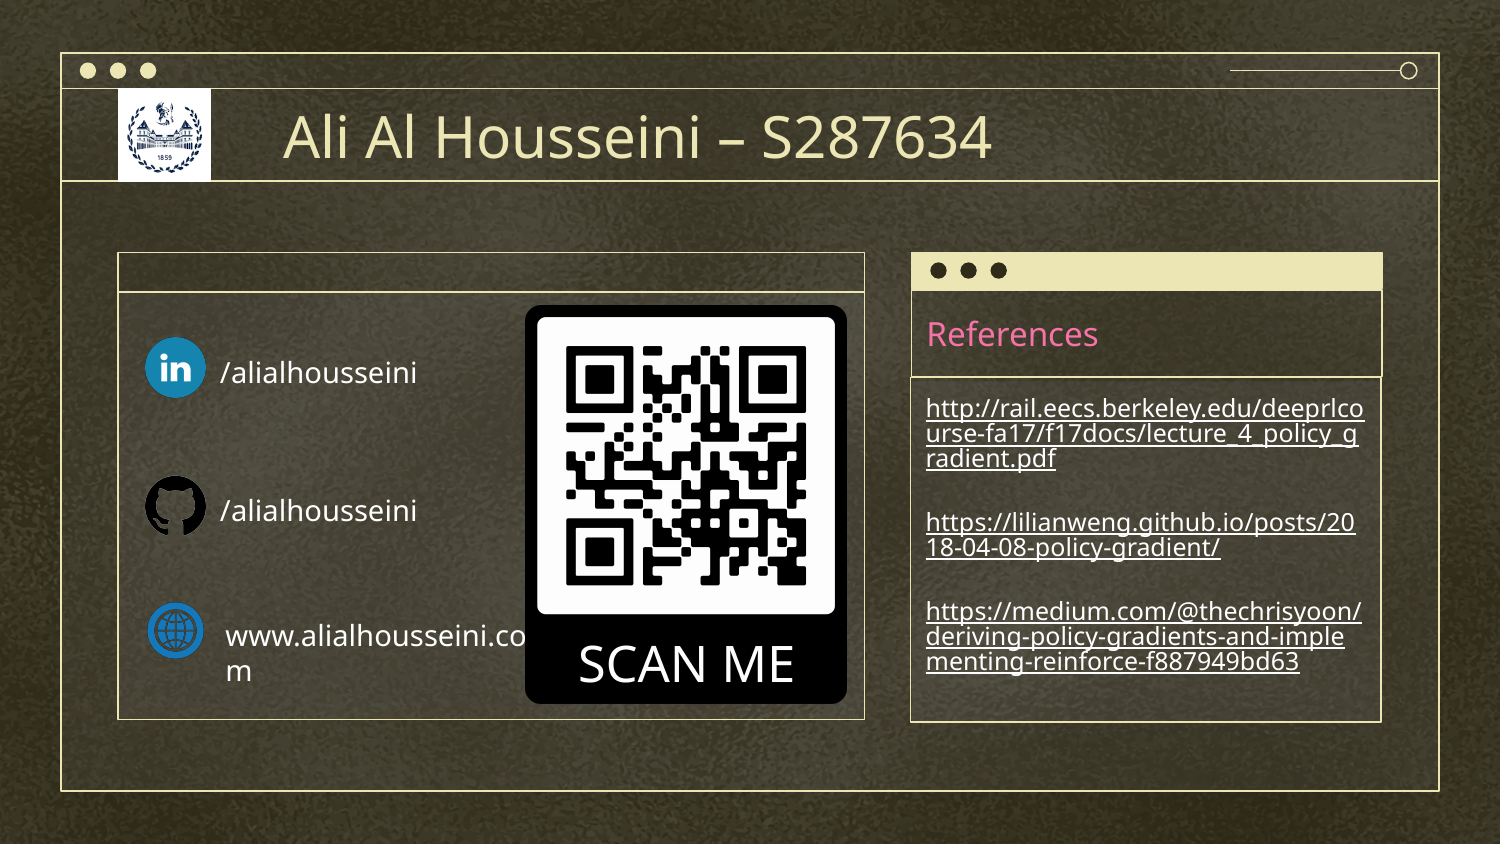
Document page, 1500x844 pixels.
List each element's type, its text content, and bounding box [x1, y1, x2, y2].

text_box /alialhousseini [210, 485, 453, 535]
text_box References [911, 295, 1382, 377]
picture [525, 304, 847, 704]
text_box [118, 293, 865, 720]
text_box http://rail.eecs.berkeley.edu/deeprlcourse-fa17/f17docs/lecture_4_policy_gradient.pdf https://lilianweng.github.io/posts/2018-04-08-policy-gradient/ https://medium.com/@thechrisyoon/deriving-policy-gradients-and-implementing-reinforce-f887949bd63 [910, 377, 1381, 722]
text_box [118, 252, 865, 293]
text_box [911, 252, 1383, 289]
text_box /alialhousseini [210, 346, 453, 397]
picture [117, 88, 211, 182]
picture [144, 599, 206, 661]
picture [145, 337, 206, 399]
text_box www.alialhousseini.com [210, 609, 520, 695]
picture [144, 475, 206, 536]
title Ali Al Housseini – S287634 [213, 88, 1382, 182]
